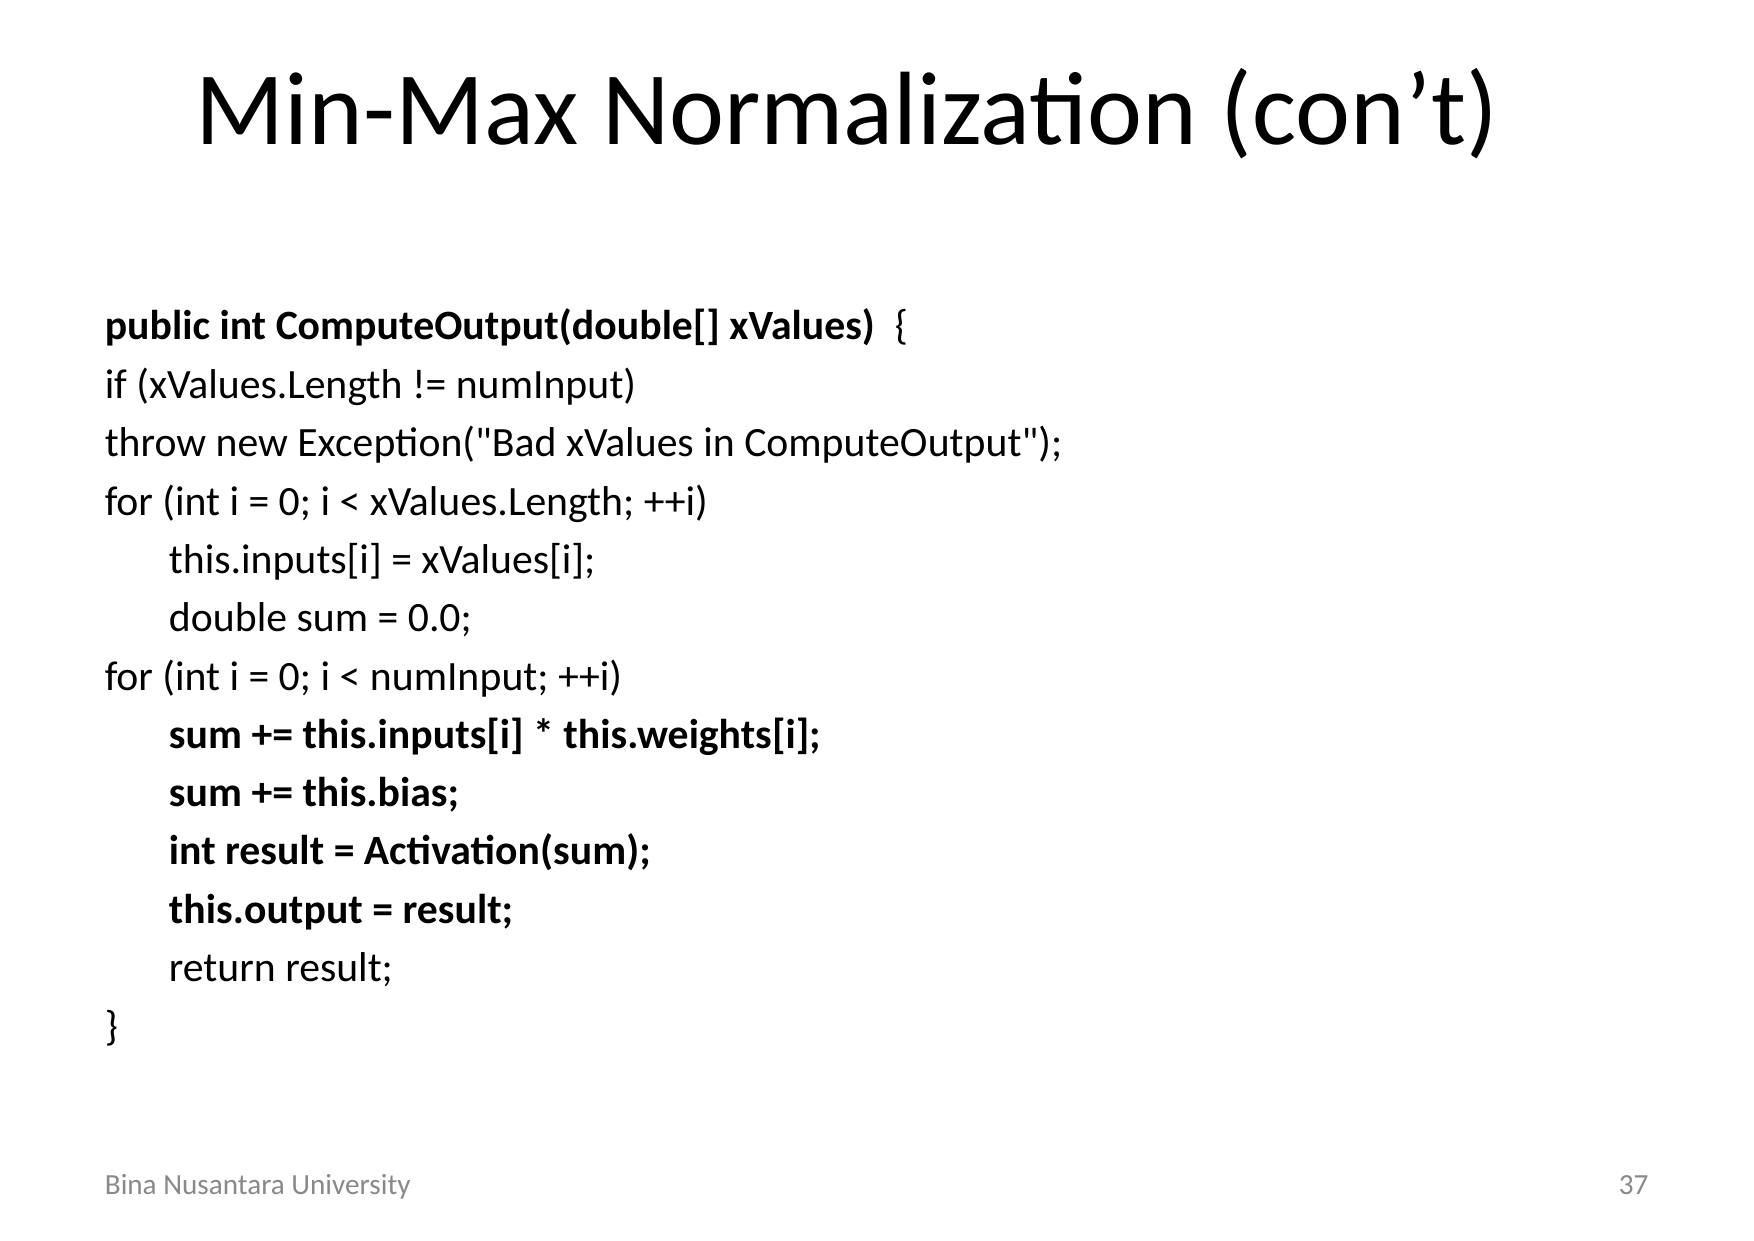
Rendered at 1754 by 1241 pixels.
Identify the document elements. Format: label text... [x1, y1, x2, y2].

slide_number Bina Nusantara University [87, 1149, 497, 1216]
slide_number 37 [1256, 1149, 1666, 1216]
list public int ComputeOutput(double[] xValues) { if (xValues.Length != numInput) throw new Exception("Bad xValues in ComputeOutput"); for (int i = 0; i < xValues.Length; ++i) this.inputs[i] = xValues[i]; double sum = 0.0; for (int i = 0; i < numInput; ++i) sum += this.inputs[i] * this.weights[i]; sum += this.bias; int result = Activation(sum); this.output = result; return result; } [87, 289, 1666, 1109]
title Min-Max Normalization (con’t) [58, 0, 1637, 207]
